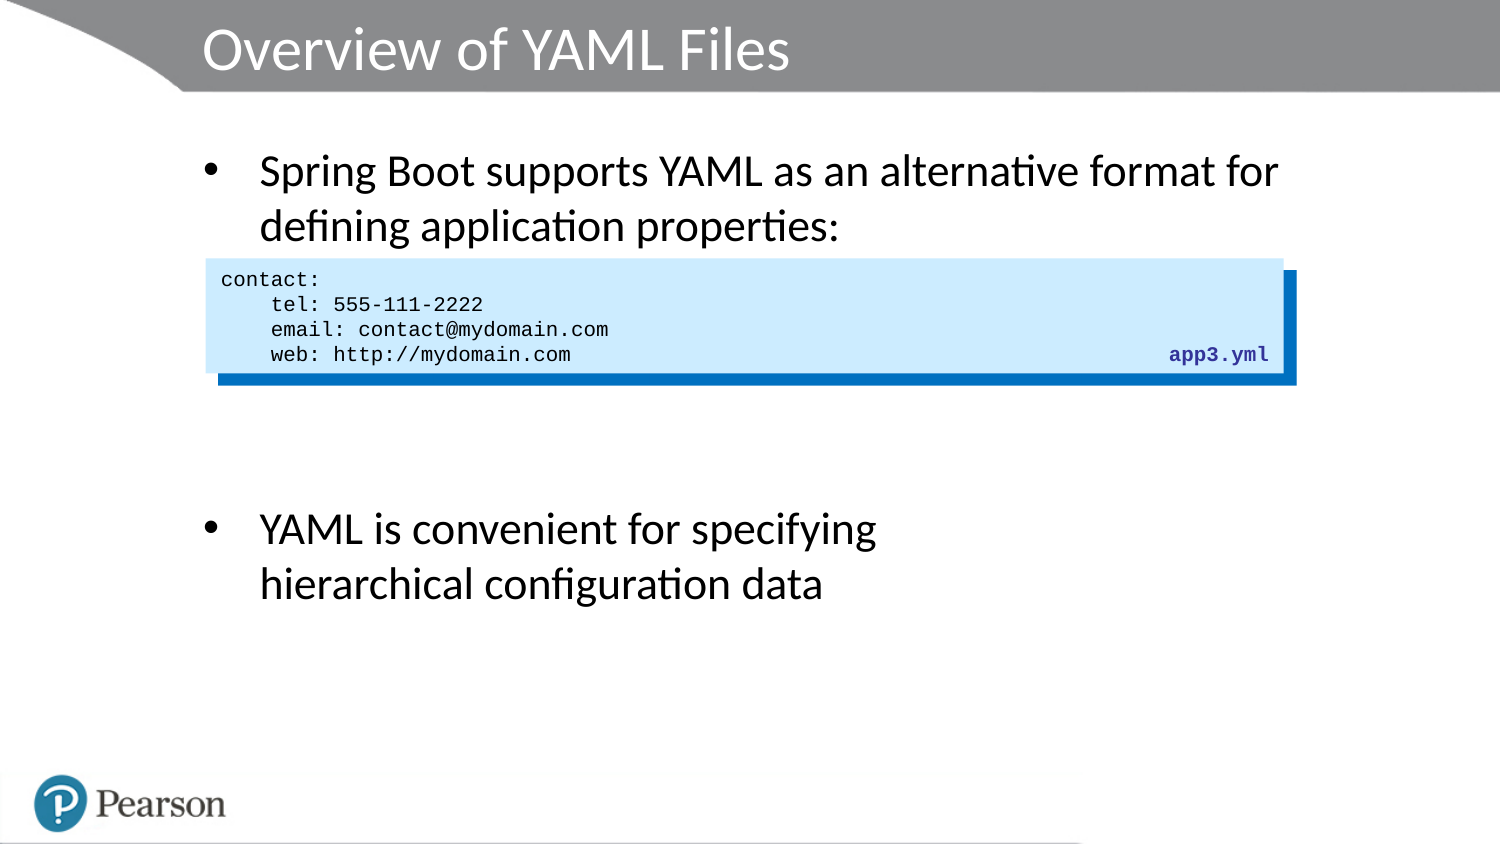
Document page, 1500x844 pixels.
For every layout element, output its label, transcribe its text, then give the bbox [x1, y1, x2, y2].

picture [0, 0, 1500, 844]
text_box contact: tel: 555-111-2222 email: contact@mydomain.com web: http://mydomain.com [205, 258, 1284, 374]
title Overview of YAML Files [187, 0, 1426, 93]
text_box app3.yml [1027, 333, 1284, 374]
list Spring Boot supports YAML as an alternative format for defining application properties: YAML is convenient for specifying hierarchical configuration data [188, 133, 1425, 716]
